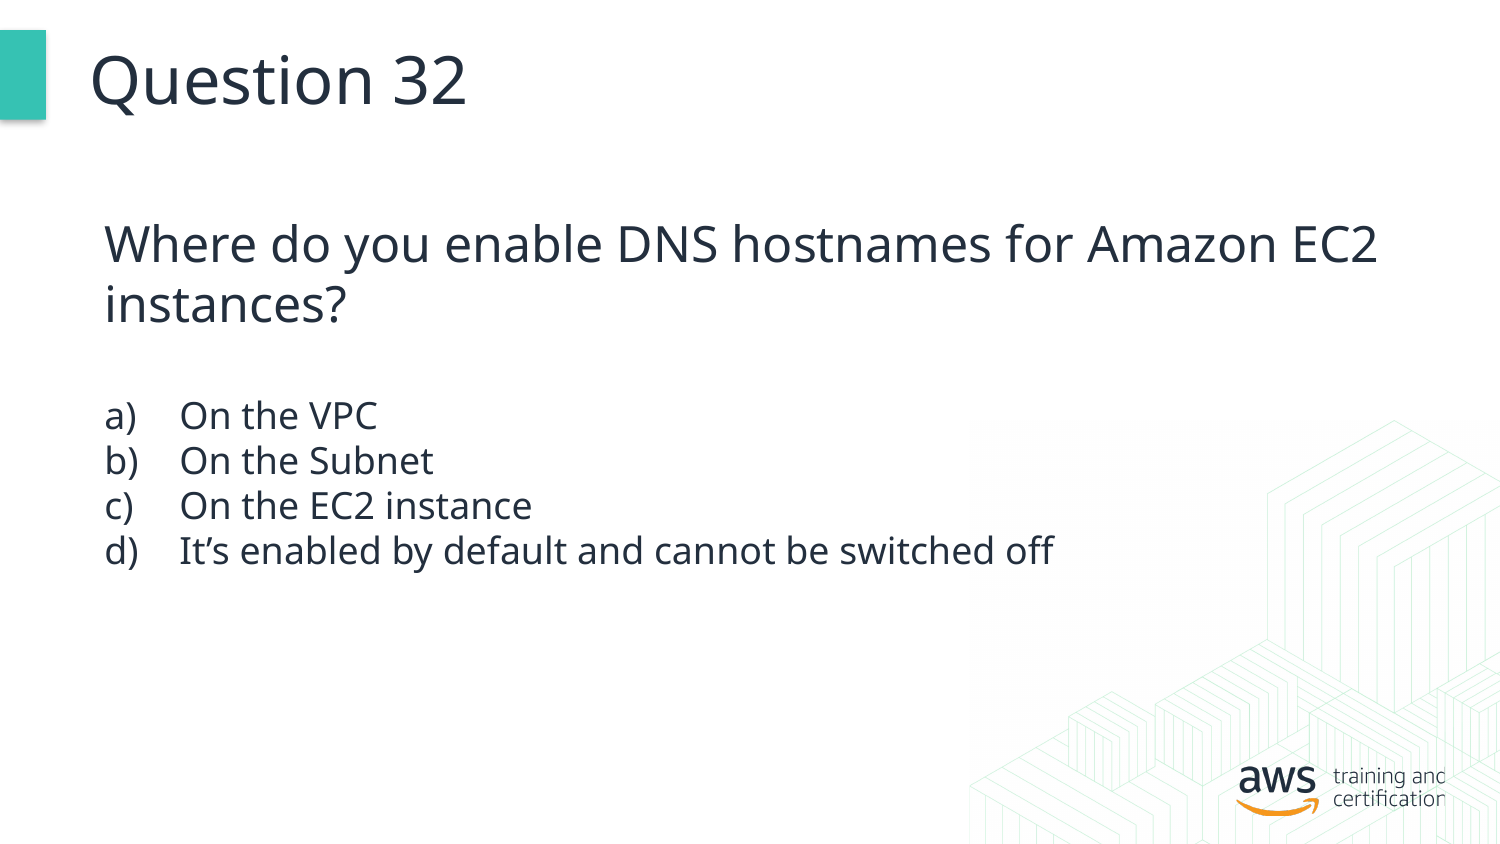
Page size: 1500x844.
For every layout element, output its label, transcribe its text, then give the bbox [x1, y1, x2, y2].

text_box Where do you enable DNS hostnames for Amazon EC2 instances? On the VPC On the Subnet On the EC2 instance It’s enabled by default and cannot be switched off [89, 205, 1416, 722]
title Question 32 [75, 30, 1402, 120]
